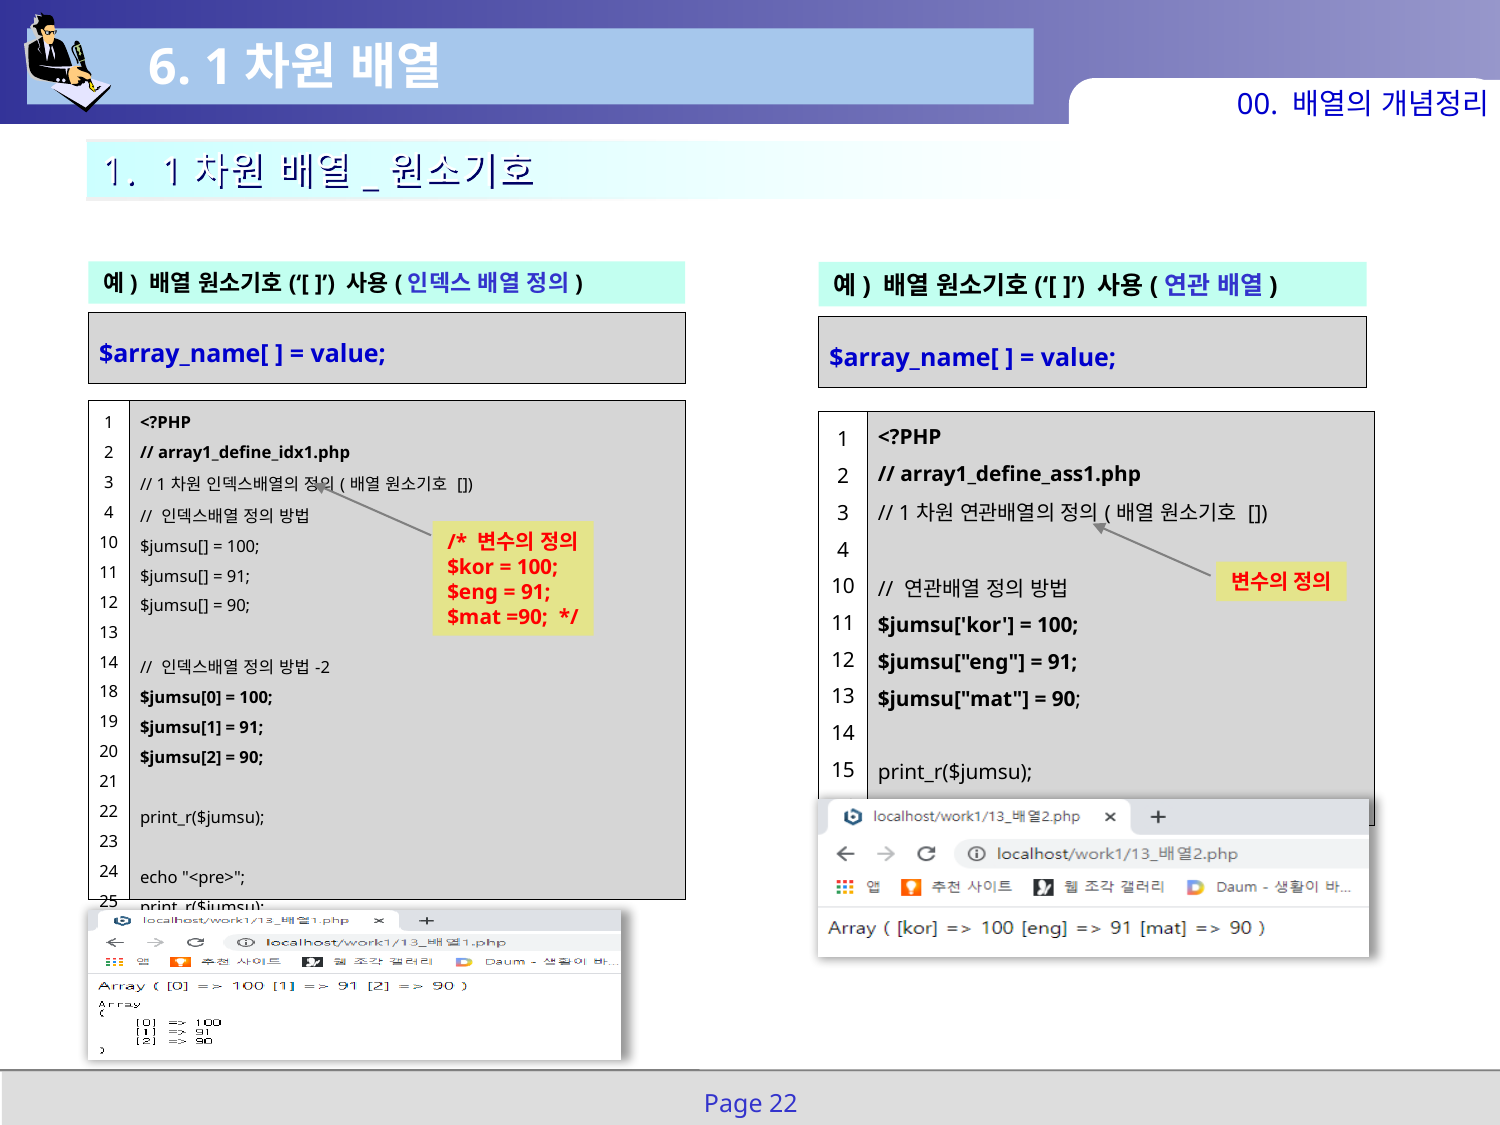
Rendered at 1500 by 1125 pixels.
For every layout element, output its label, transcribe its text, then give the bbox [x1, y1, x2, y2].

text_box 6. 1차원 배열 [133, 26, 880, 102]
slide_number Page 22 [682, 1079, 819, 1124]
table_header <?PHP // array1_define_ass1.php // 1차원 연관배열의 정의(배열 원소기호 []) // 연관배열 정의 방법 $jumsu['kor'] = 100; $jumsu["eng"] = 91; $jumsu["mat"] = 90; print_r($jumsu); ?> [868, 412, 1374, 792]
text_box 예) 배열 원소기호(‘[ ]’) 사용(인덱스 배열 정의) [88, 261, 686, 304]
text_box 예) 배열 원소기호(‘[ ]’) 사용(연관 배열) [818, 261, 1367, 307]
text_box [1092, 523, 1211, 576]
text_box 00. 배열의 개념정리 [1210, 79, 1496, 127]
table_header $array_name[ ] = value; [89, 313, 685, 383]
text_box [86, 138, 1092, 201]
table_header <?PHP // array1_define_idx1.php // 1차원 인덱스배열의 정의(배열 원소기호 []) // 인덱스배열 정의 방법 $jumsu[] = 100; $jumsu[] = 91; $jumsu[] = 90; // 인덱스배열 정의 방법-2 $jumsu[0] = 100; $jumsu[1] = 91; $jumsu[2] = 90; print_r($jumsu); echo "<pre>"; print_r($jumsu); echo "</pre>"; ?> [130, 401, 685, 899]
picture [88, 910, 621, 1060]
table_header 1 2 3 4 10 11 12 13 14 18 19 20 21 22 23 24 25 26 27 [89, 401, 129, 899]
table_header $array_name[ ] = value; [819, 317, 1366, 387]
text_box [312, 482, 432, 536]
text_box 변수의 정의 [1216, 561, 1347, 602]
table_header 1 2 3 4 10 11 12 13 14 15 16 [819, 412, 867, 793]
text_box /* 변수의 정의 $kor = 100; $eng = 91; $mat =90; */ [432, 521, 594, 636]
picture [818, 798, 1369, 958]
